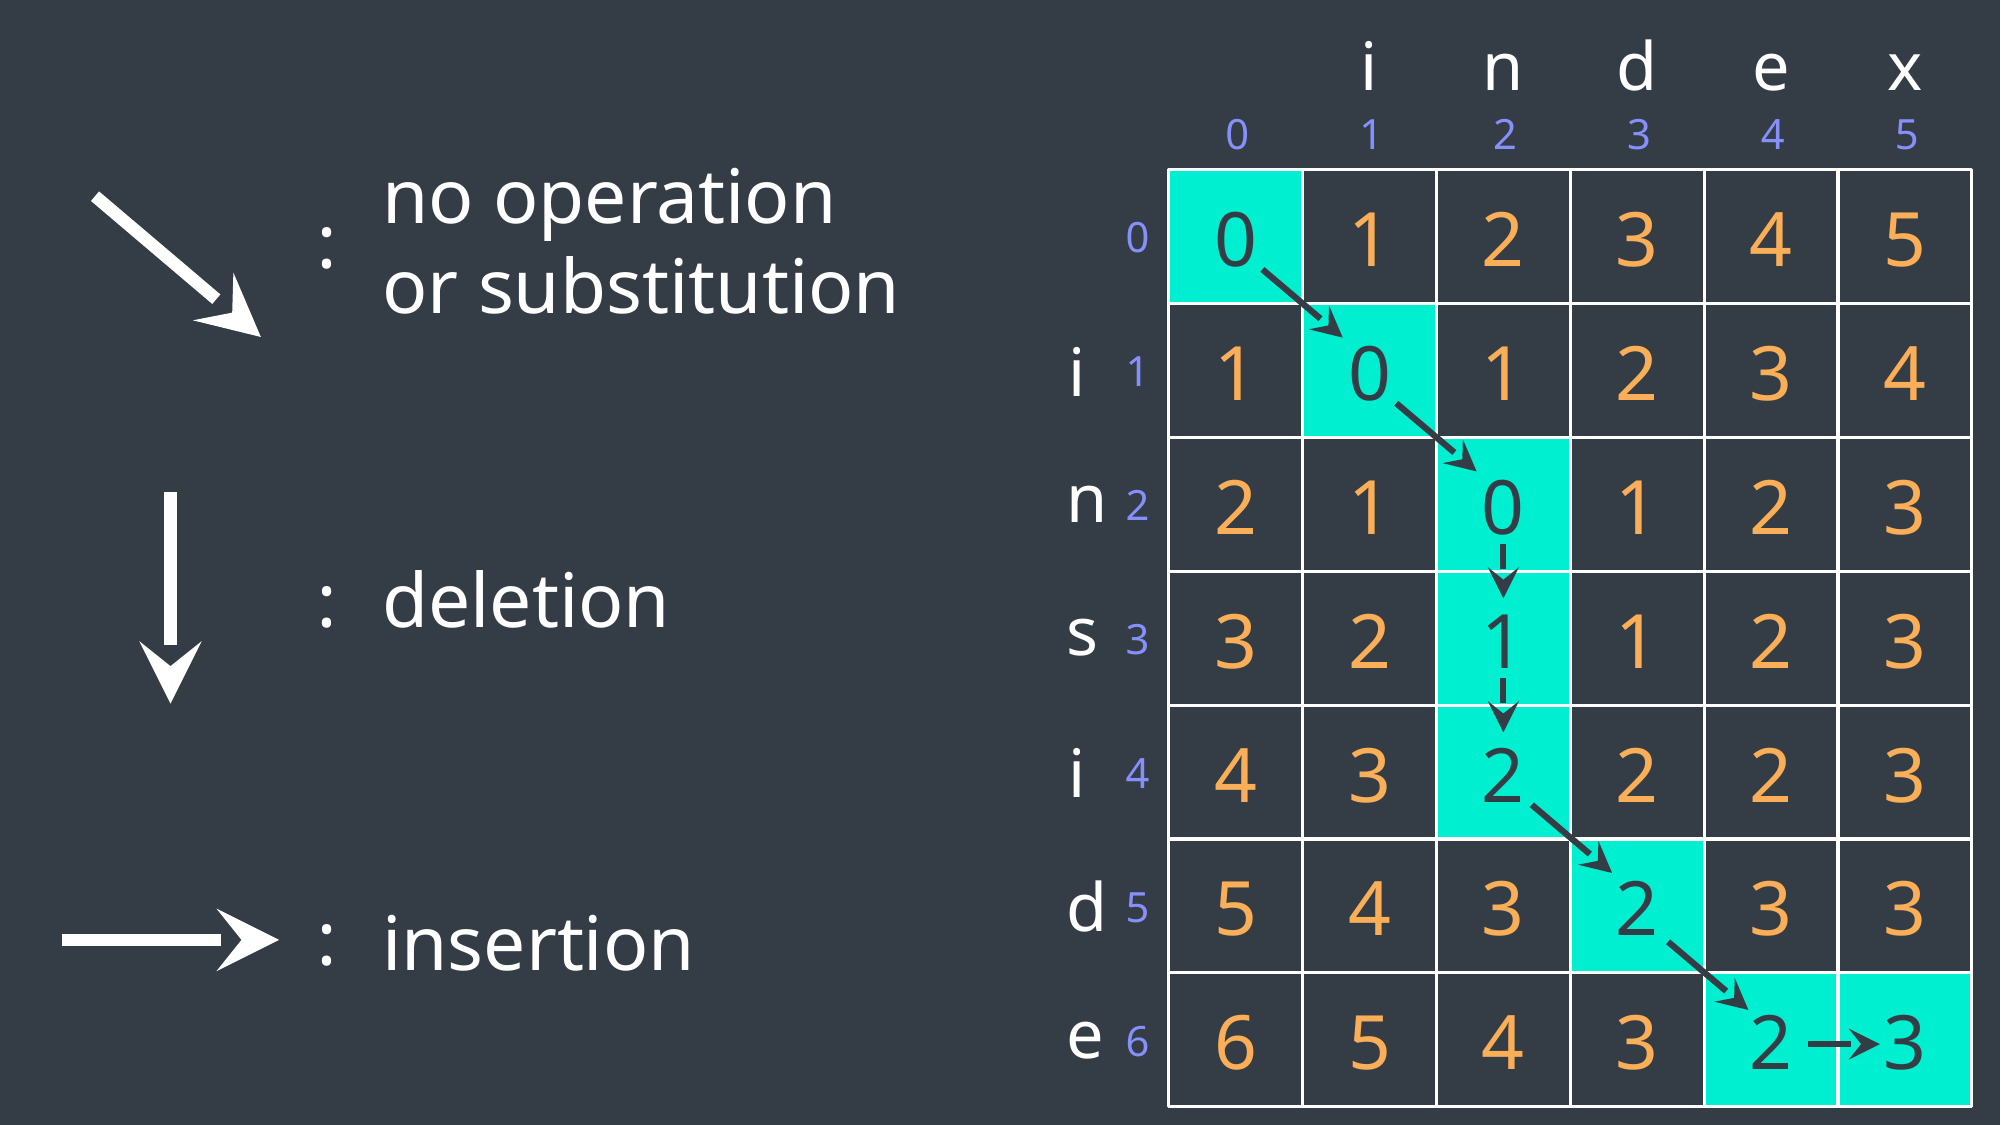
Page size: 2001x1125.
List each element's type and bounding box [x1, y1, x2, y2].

text_box [94, 196, 261, 337]
text_box [1110, 873, 1161, 938]
text_box [1862, 16, 1948, 165]
text_box [1051, 857, 1102, 953]
text_box [282, 544, 923, 650]
text_box [1110, 739, 1161, 804]
text_box [1728, 16, 1814, 165]
text_box [1344, 16, 1395, 165]
text_box [282, 140, 923, 336]
text_box [1110, 605, 1161, 671]
text_box [1210, 100, 1261, 165]
text_box [1051, 581, 1102, 677]
text_box [1051, 448, 1102, 543]
text_box [1594, 16, 1680, 165]
text_box [1051, 723, 1102, 819]
text_box [1110, 1006, 1161, 1072]
text_box [1460, 16, 1547, 165]
text_box [282, 883, 923, 993]
text_box [1110, 337, 1161, 403]
text_box [1110, 203, 1161, 269]
text_box [1051, 322, 1102, 418]
text_box [1051, 984, 1102, 1080]
text_box [1110, 471, 1161, 537]
text_box [1168, 169, 1972, 1107]
